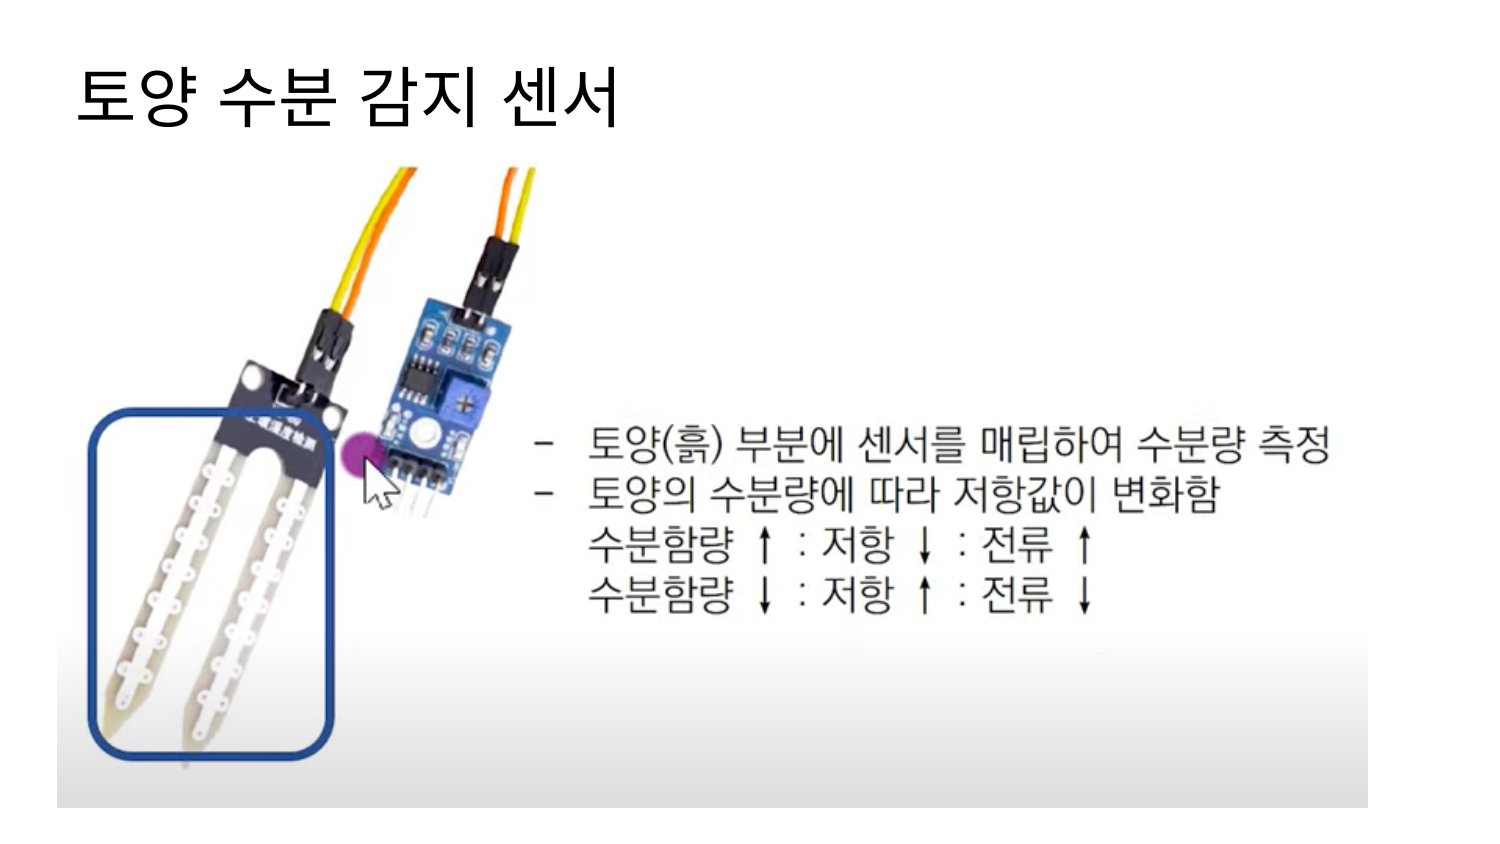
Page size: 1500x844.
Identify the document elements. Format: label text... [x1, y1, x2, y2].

picture [57, 152, 1368, 808]
text_box 토양 수분 감지 센서 [60, 48, 1303, 143]
